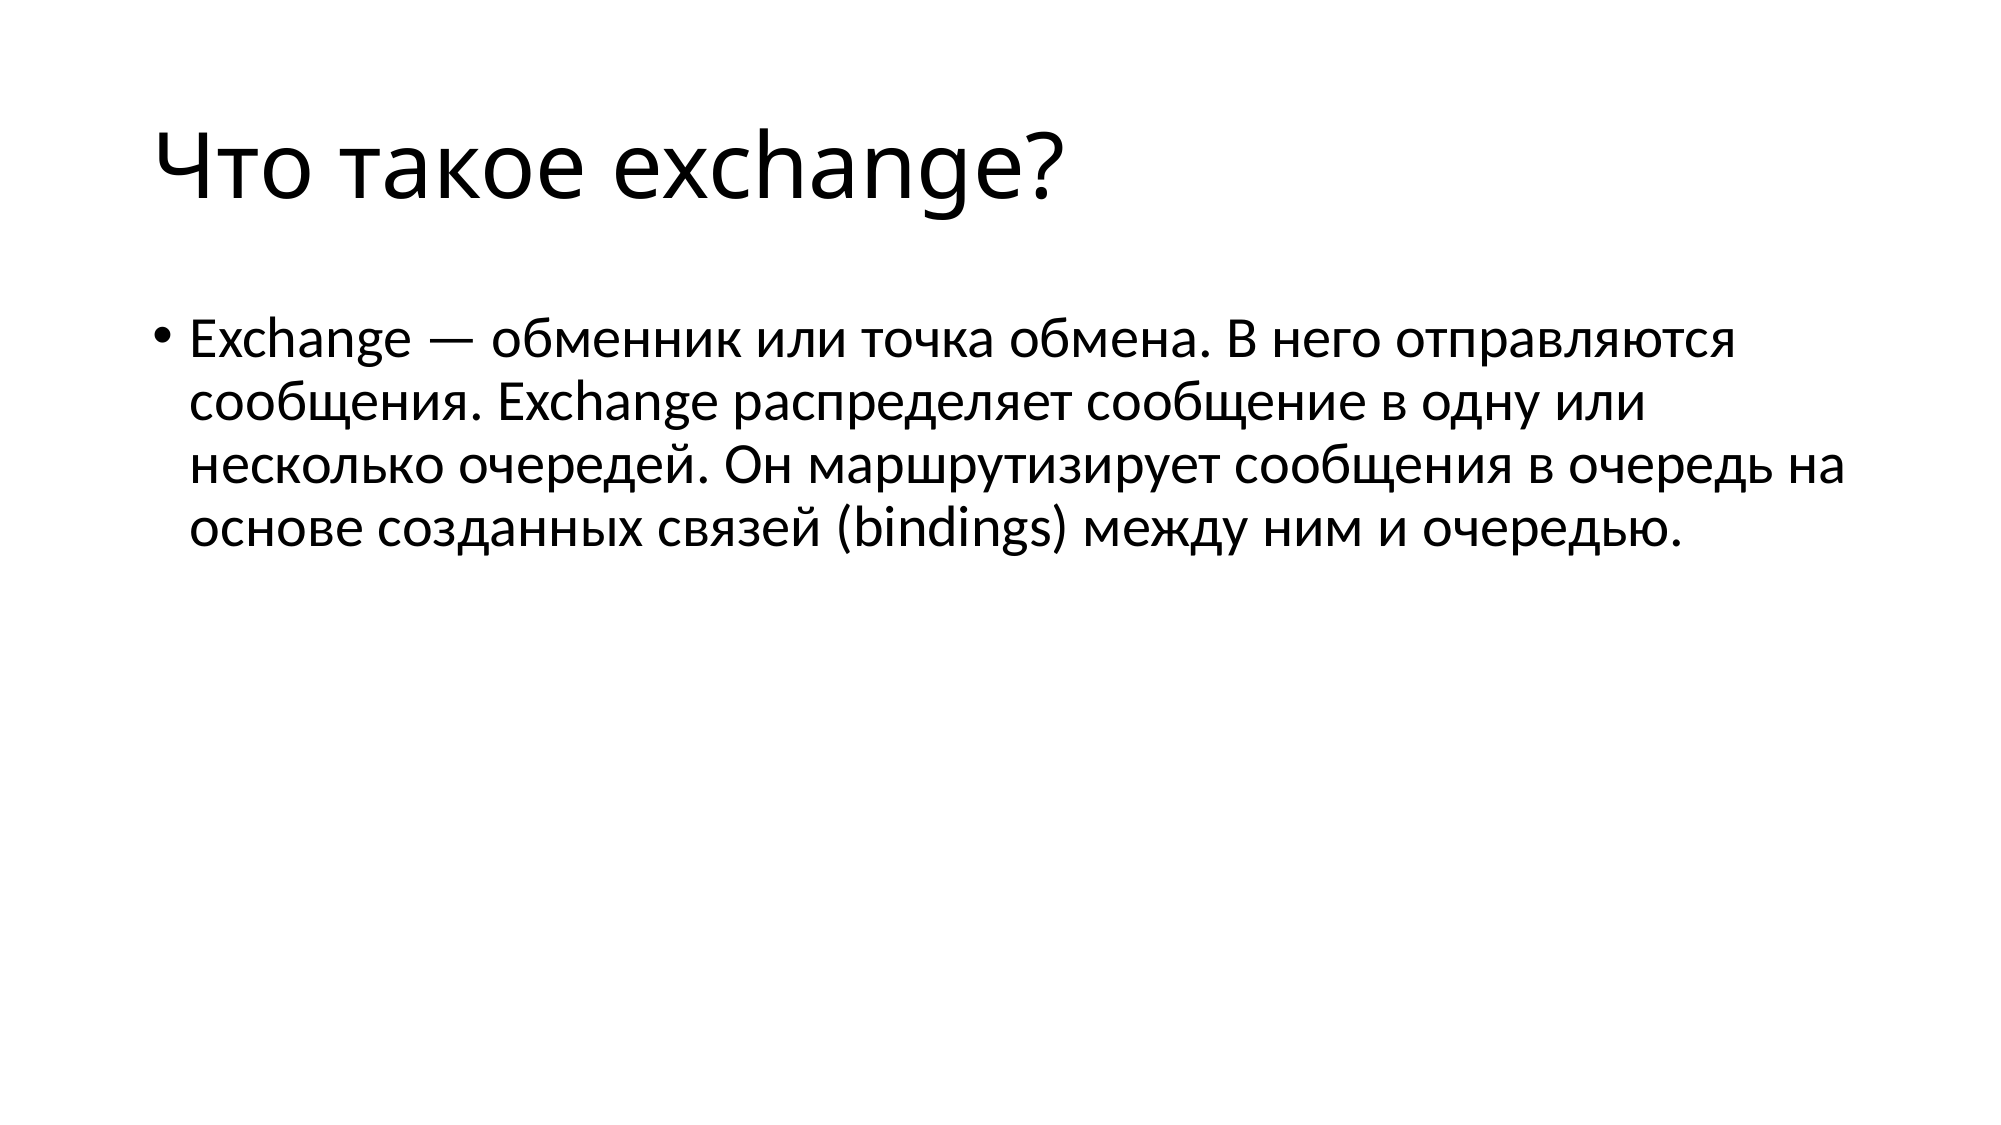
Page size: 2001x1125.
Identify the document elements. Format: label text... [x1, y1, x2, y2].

title Что такое exchange? [137, 59, 1863, 278]
list Exchange — обменник или точка обмена. В него отправляются сообщения. Exchange распределяет сообщение в одну или несколько очередей. Он маршрутизирует сообщения в очередь на основе созданных связей (bindings) между ним и очередью. [137, 299, 1863, 1014]
